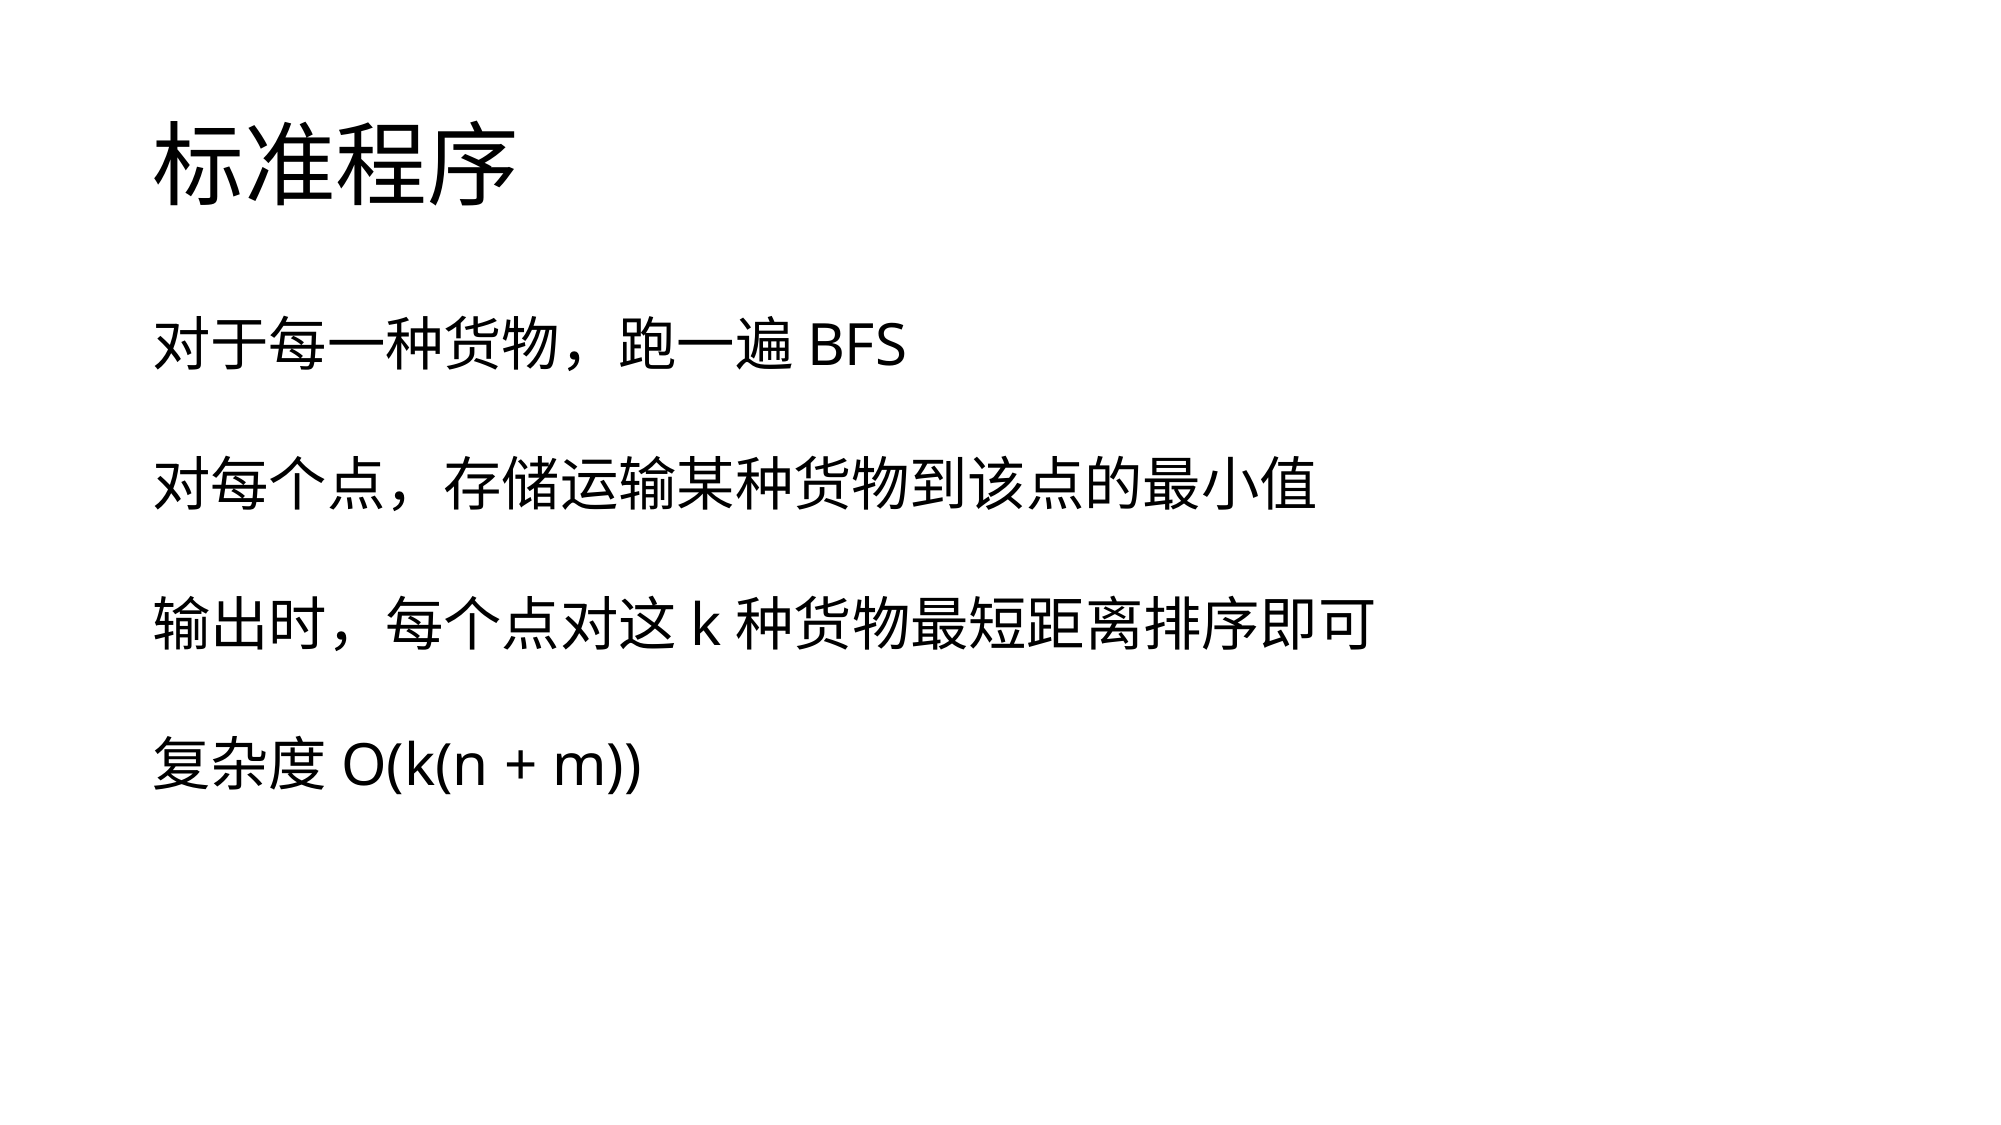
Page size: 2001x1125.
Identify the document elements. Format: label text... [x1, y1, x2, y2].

title 标准程序 [137, 59, 1863, 278]
list 对于每一种货物，跑一遍BFS 对每个点，存储运输某种货物到该点的最小值 输出时，每个点对这k种货物最短距离排序即可 复杂度O(k(n + m)) [137, 299, 1863, 1014]
